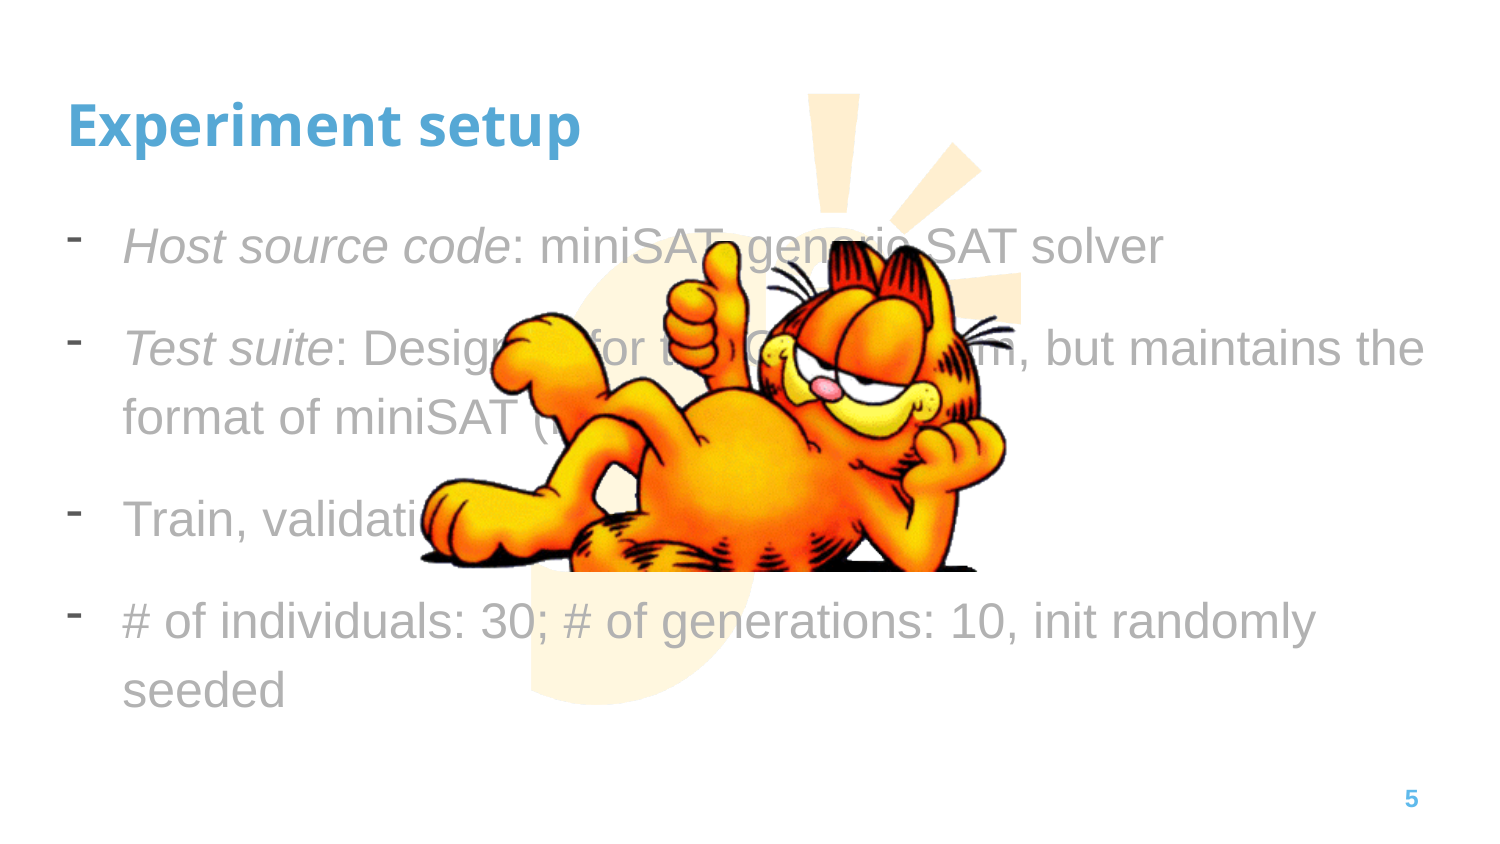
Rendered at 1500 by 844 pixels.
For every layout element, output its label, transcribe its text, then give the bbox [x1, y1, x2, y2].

list Host source code: miniSAT, generic SAT solver Test suite: Designed for the CIT problem, but maintains the format of miniSAT (for easy evaluation) Train, validation set # of individuals: 30; # of generations: 10, init randomly seeded [51, 189, 1449, 750]
slide_number 5 [1389, 764, 1480, 830]
title Experiment setup [51, 72, 1449, 167]
picture [400, 241, 1026, 572]
